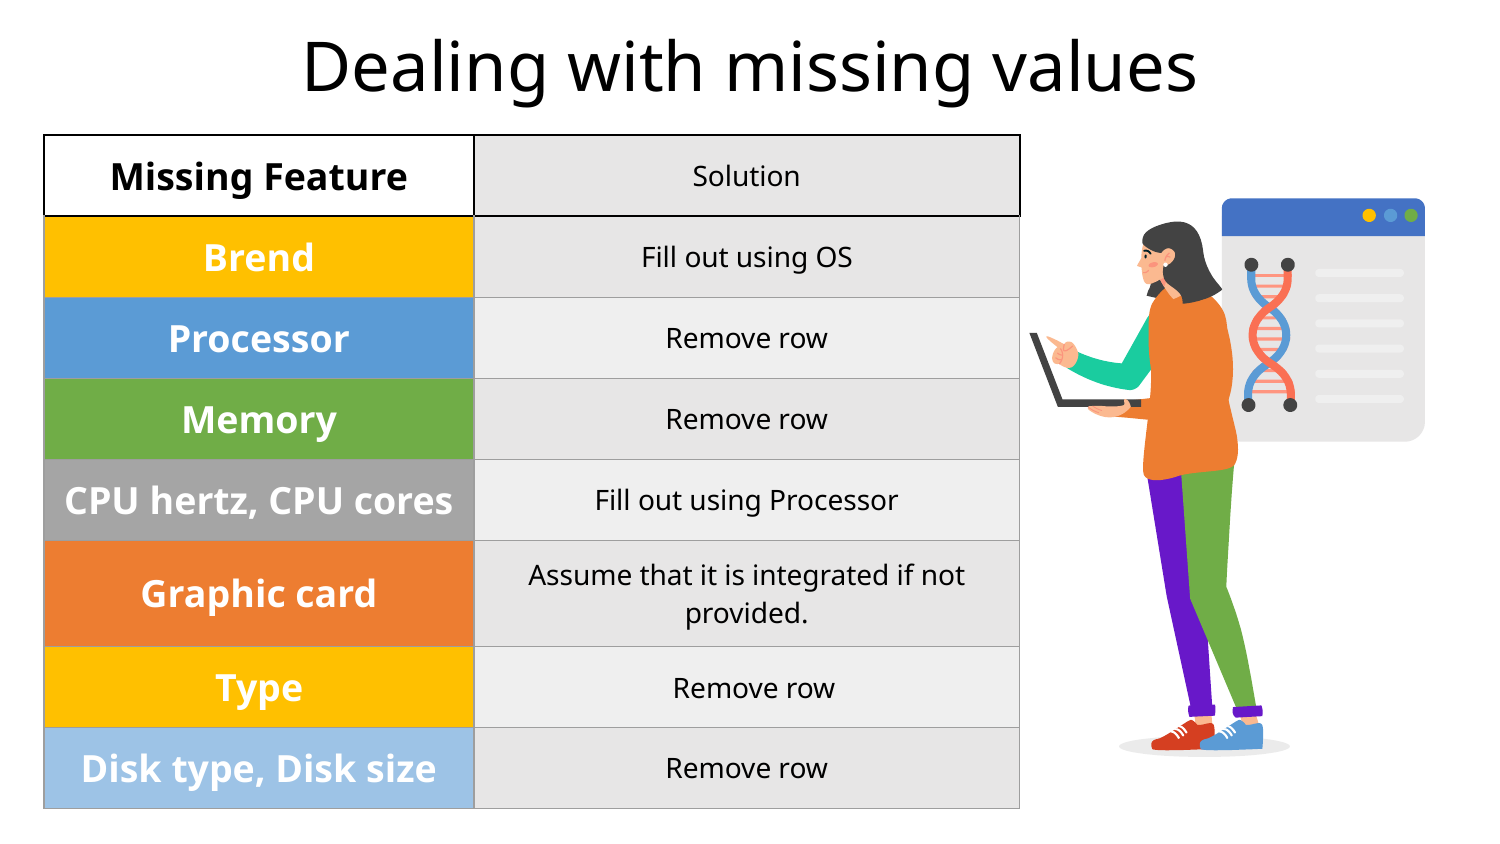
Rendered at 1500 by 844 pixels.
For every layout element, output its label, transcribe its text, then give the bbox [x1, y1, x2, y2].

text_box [1029, 198, 1425, 758]
table_cell Type [45, 647, 473, 727]
table_cell Disk type, Disk size [45, 728, 473, 808]
table_cell CPU hertz, CPU cores [45, 460, 473, 540]
table_cell Remove row [475, 728, 1019, 808]
title Dealing with missing values [103, 0, 1397, 151]
table_cell Graphic card [45, 541, 473, 646]
table_cell Remove row [475, 379, 1019, 459]
table_cell Brend [45, 217, 473, 297]
table_header Solution [475, 136, 1019, 215]
table_cell Fill out using Processor [475, 460, 1019, 540]
table_cell Remove row [475, 298, 1019, 378]
table_cell Memory [45, 379, 473, 459]
table_cell Assume that it is integrated if not provided. [475, 541, 1019, 646]
table_header Missing Feature [45, 136, 473, 215]
table_cell Fill out using OS [475, 217, 1019, 297]
table_cell Remove row [475, 647, 1019, 727]
table_cell Processor [45, 298, 473, 378]
